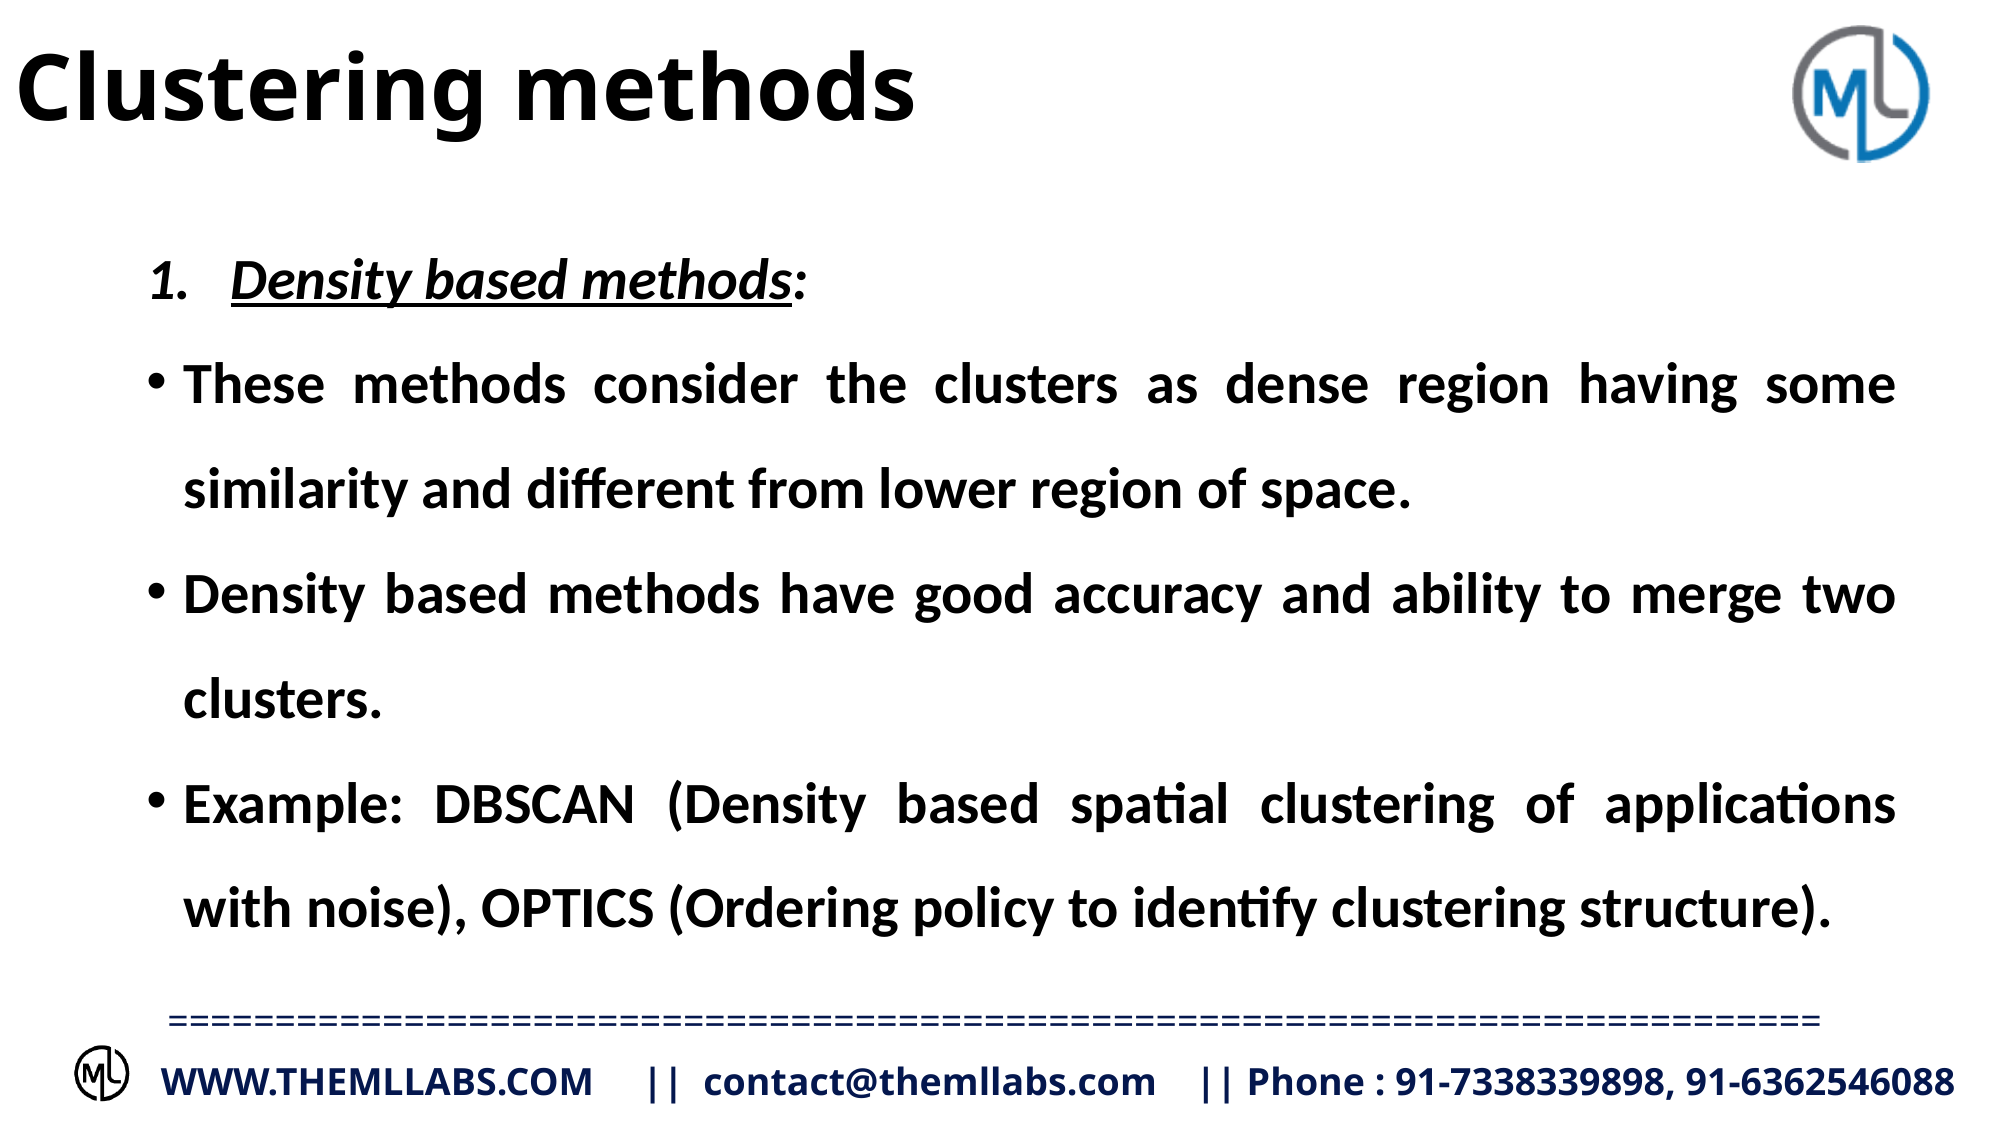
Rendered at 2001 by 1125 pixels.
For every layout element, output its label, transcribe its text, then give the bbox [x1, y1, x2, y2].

text_box Clustering methods [0, 33, 1863, 208]
picture [71, 1042, 132, 1104]
picture [1792, 25, 1933, 163]
text_box WWW.THEMLLABS.COM || contact@themllabs.com || Phone : 91-7338339898, 91-6362546088 [146, 1050, 1973, 1111]
text_box ============================================================================= [0, 989, 2000, 1050]
text_box Density based methods: These methods consider the clusters as dense region having some similarity and different from lower region of space. Density based methods have good accuracy and ability to merge two clusters. Example: DBSCAN (Density based spatial clustering of applications with noise), OPTICS (Ordering policy to identify clustering structure). [131, 198, 1913, 980]
